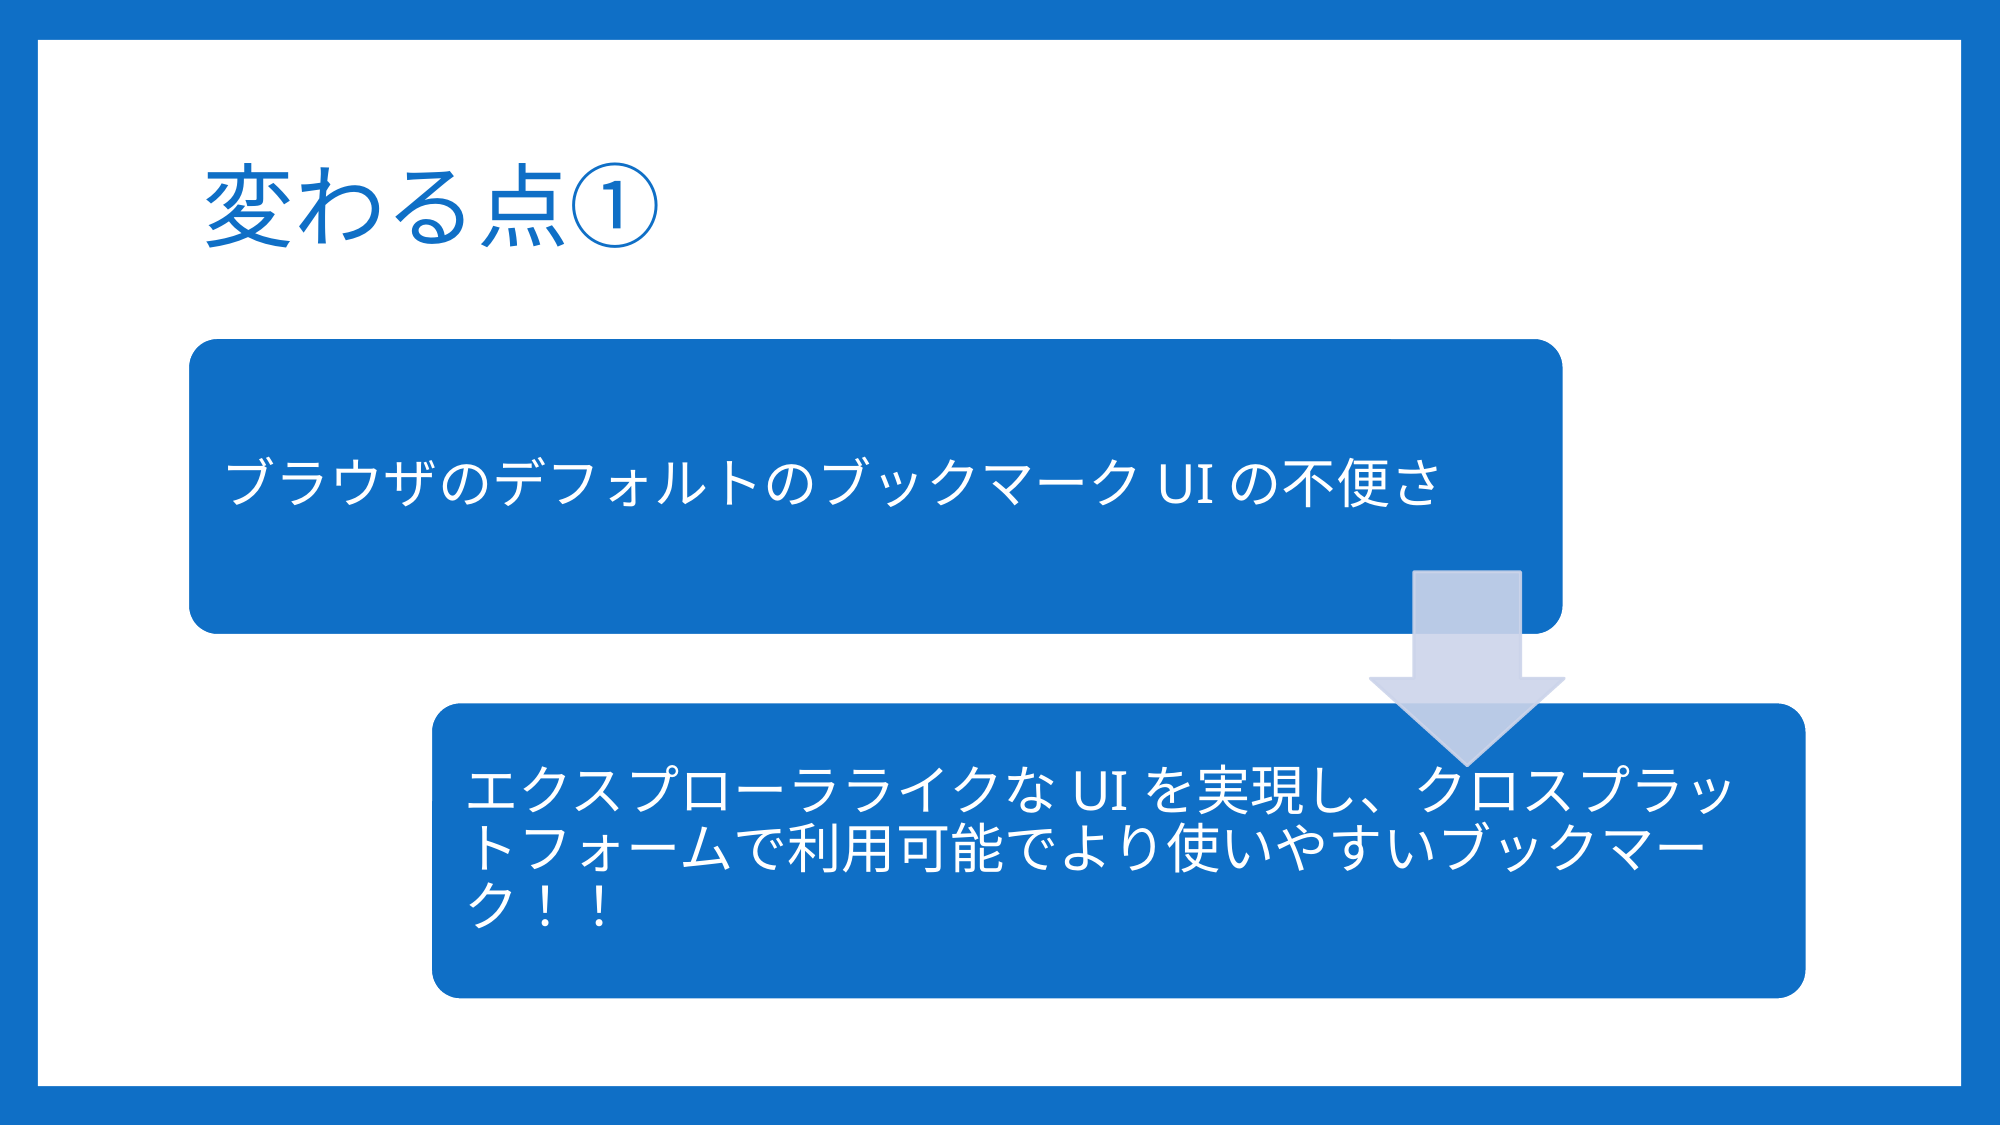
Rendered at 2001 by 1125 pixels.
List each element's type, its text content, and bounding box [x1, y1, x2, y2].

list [187, 337, 1808, 1001]
title 変わる点① [187, 99, 1808, 323]
